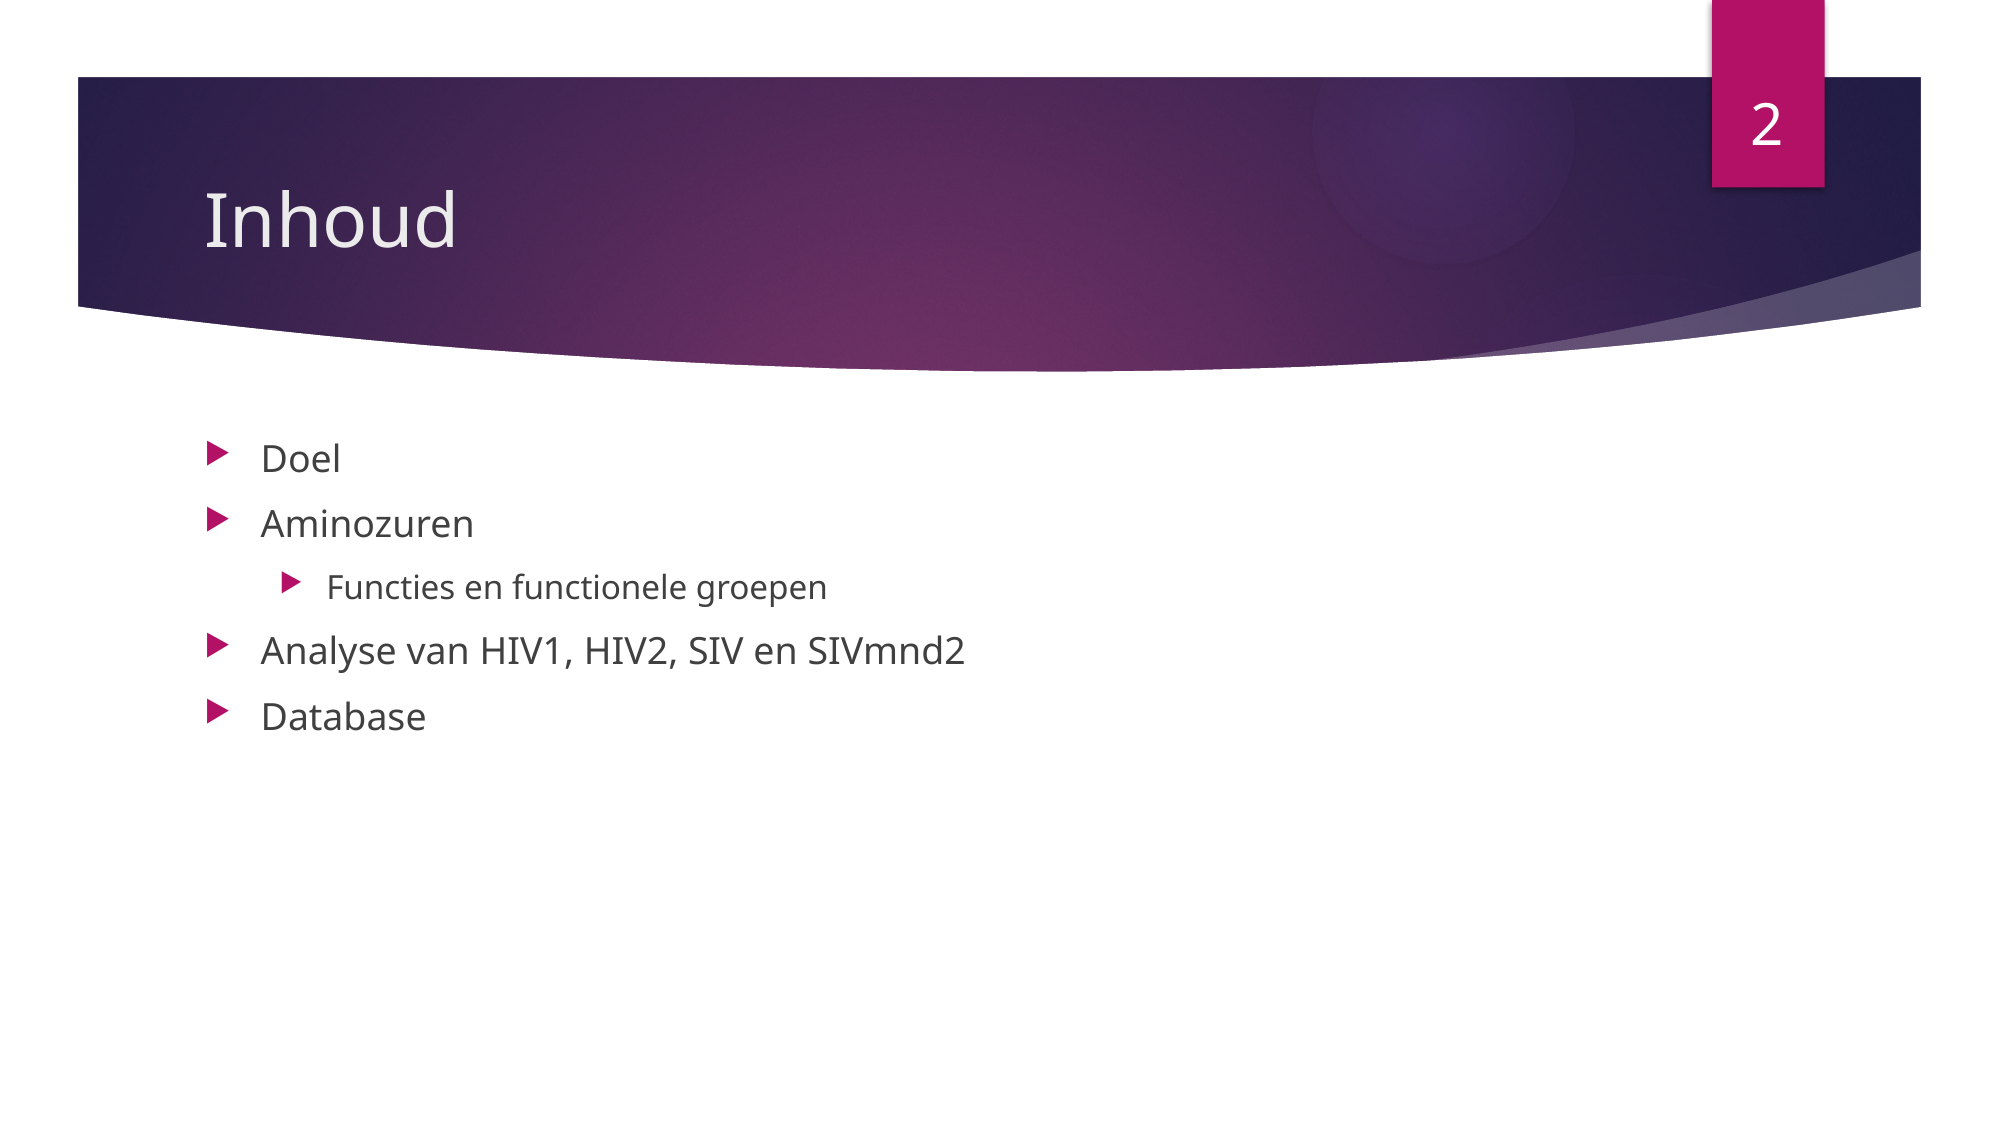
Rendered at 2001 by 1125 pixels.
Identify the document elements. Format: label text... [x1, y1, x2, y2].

title Inhoud [189, 159, 1627, 276]
slide_number 2 [1698, 48, 1836, 175]
list Doel Aminozuren Functies en functionele groepen Analyse van HIV1, HIV2, SIV en SIVmnd2 Database [189, 427, 1638, 988]
